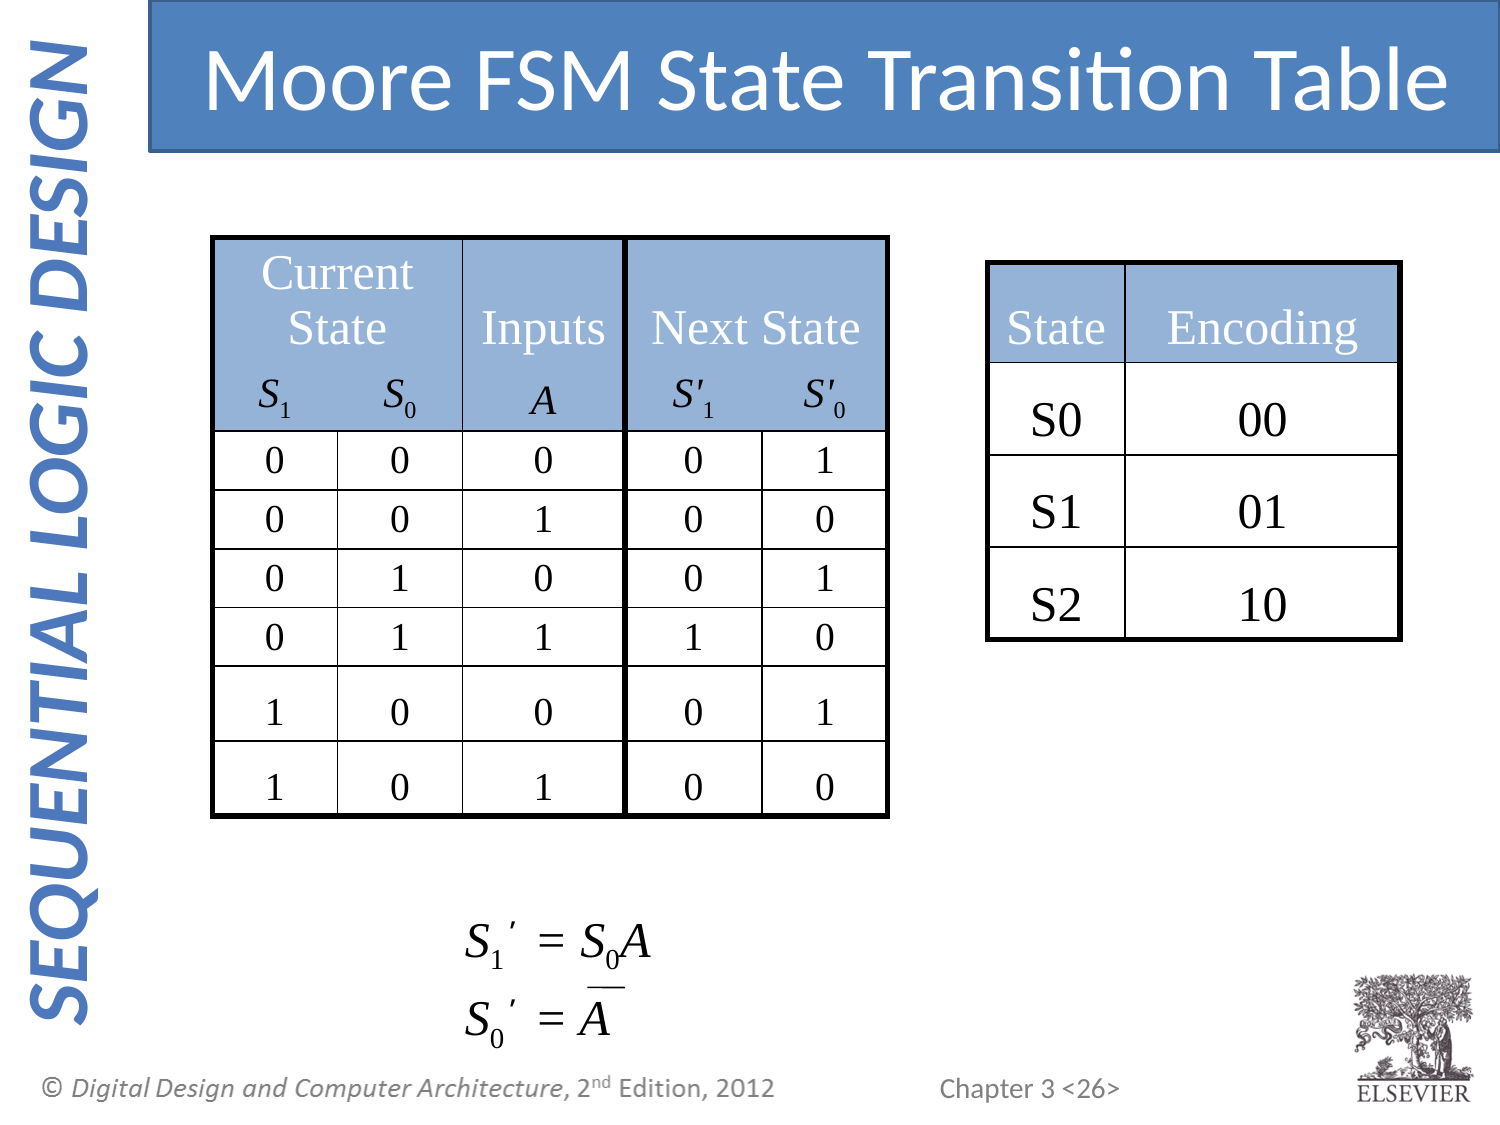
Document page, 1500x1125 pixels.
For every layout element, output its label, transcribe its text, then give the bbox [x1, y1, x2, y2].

text_box S1’ = S0A S0’ = A [450, 900, 725, 1013]
text_box Moore FSM State Transition Table [187, 11, 1488, 136]
text_box [87, 174, 1413, 1025]
picture [0, 0, 1500, 1125]
